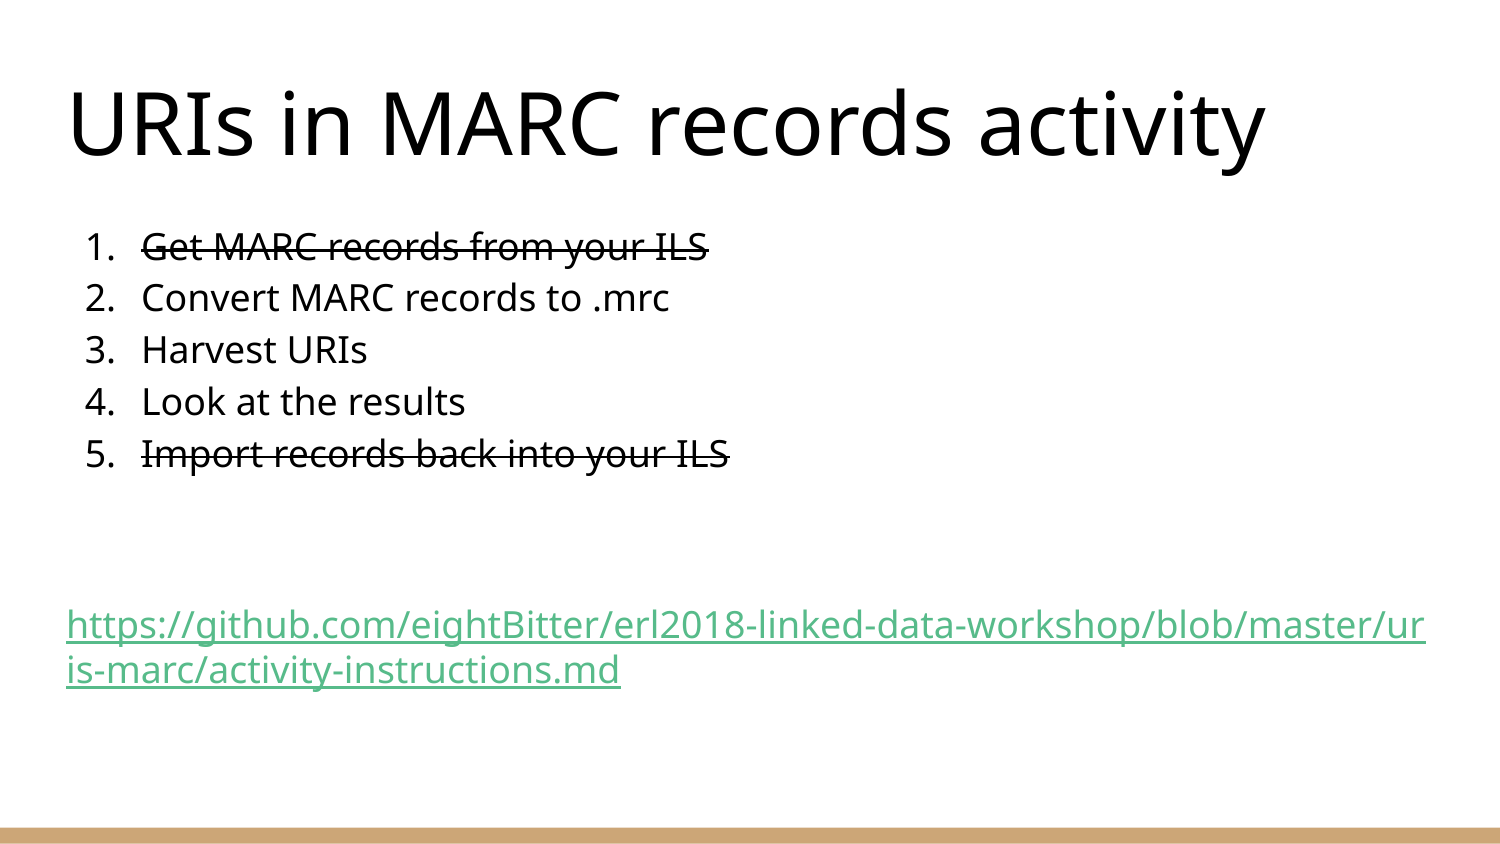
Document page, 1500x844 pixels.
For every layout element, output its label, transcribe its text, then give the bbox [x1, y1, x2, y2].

title URIs in MARC records activity [51, 51, 1449, 189]
list Get MARC records from your ILS Convert MARC records to .mrc Harvest URIs Look at the results Import records back into your ILS https://github.com/eightBitter/erl2018-linked-data-workshop/blob/master/uris-marc/activity-instructions.md [51, 200, 1449, 752]
